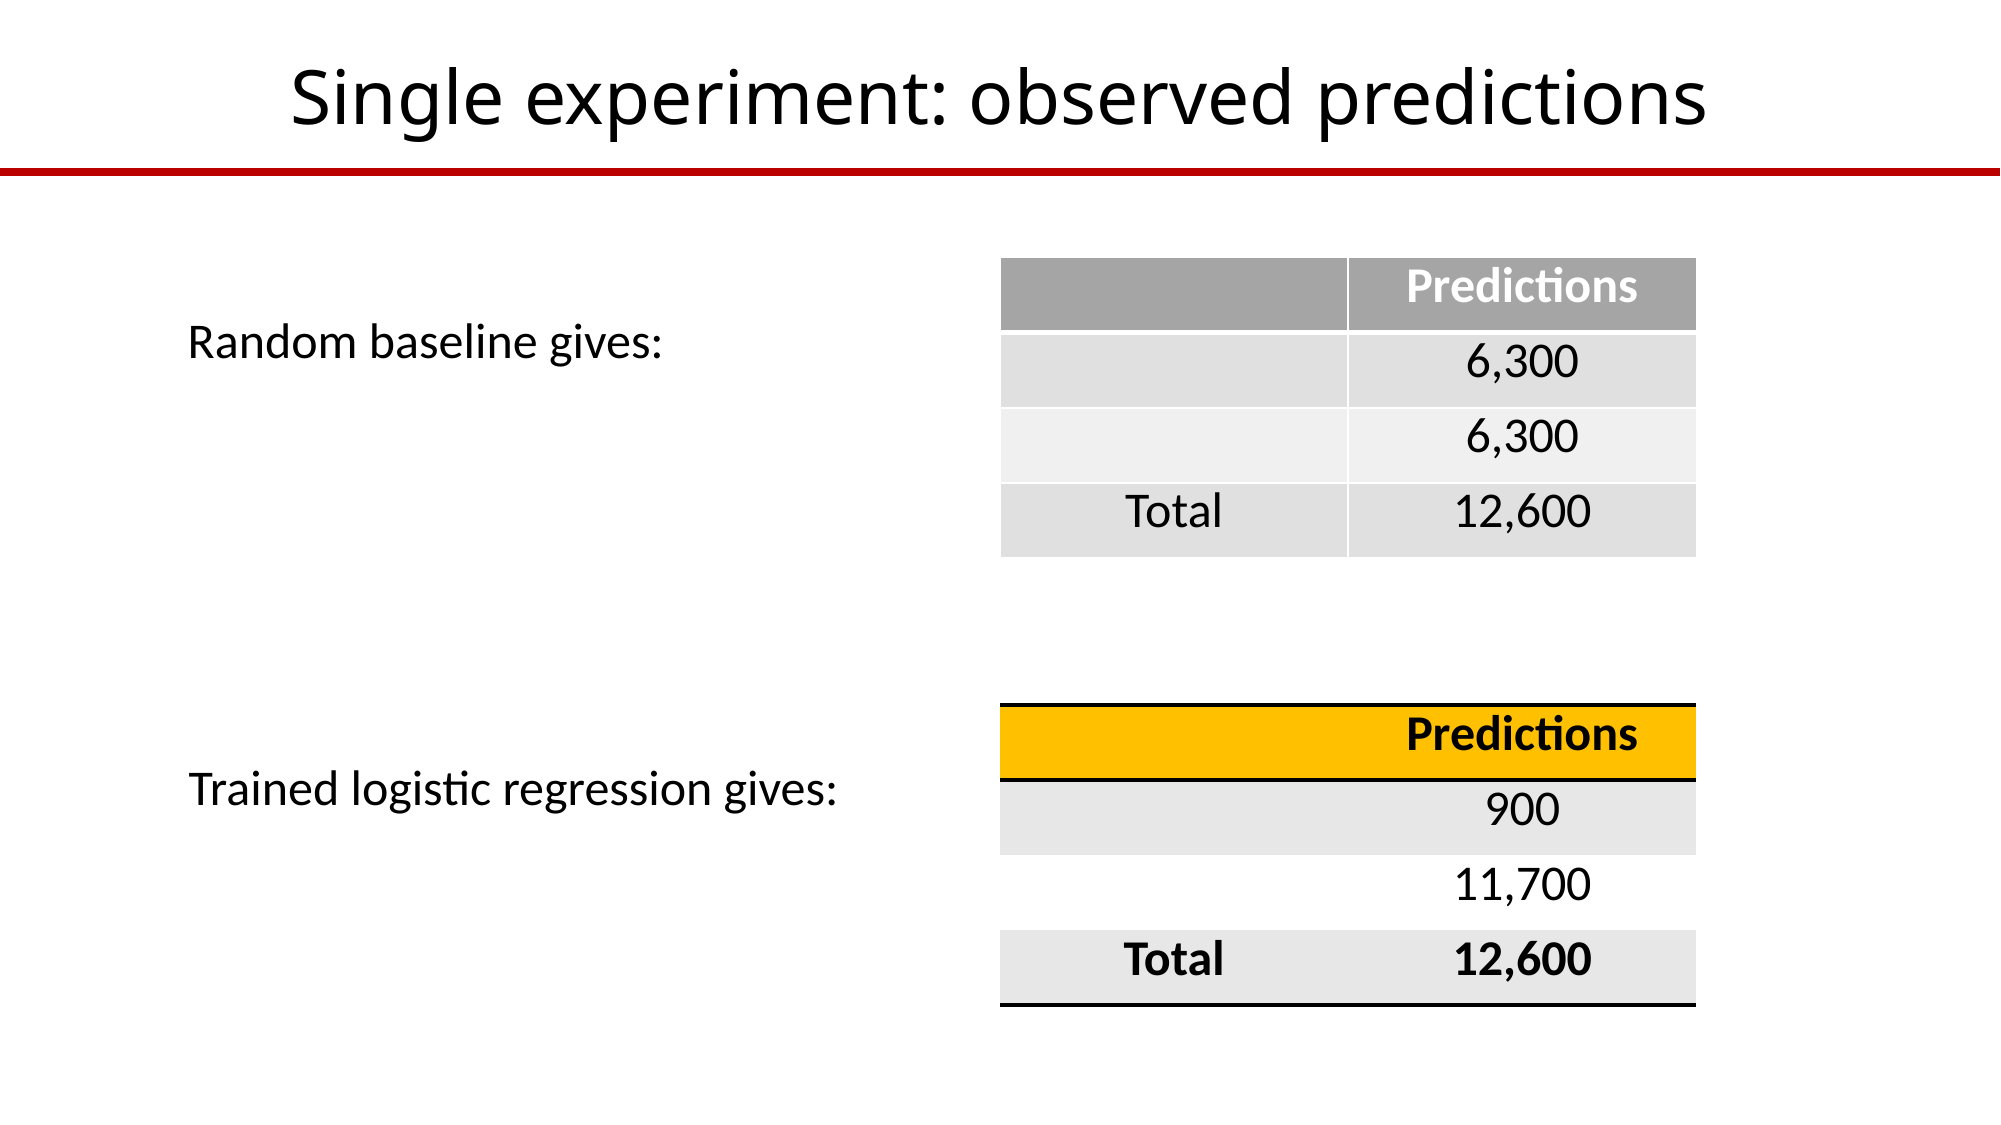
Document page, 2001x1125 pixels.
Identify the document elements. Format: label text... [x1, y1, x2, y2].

text_box Trained logistic regression gives: [173, 748, 854, 823]
title Single experiment: observed predictions [137, 50, 1863, 150]
text_box Random baseline gives: [172, 301, 680, 376]
